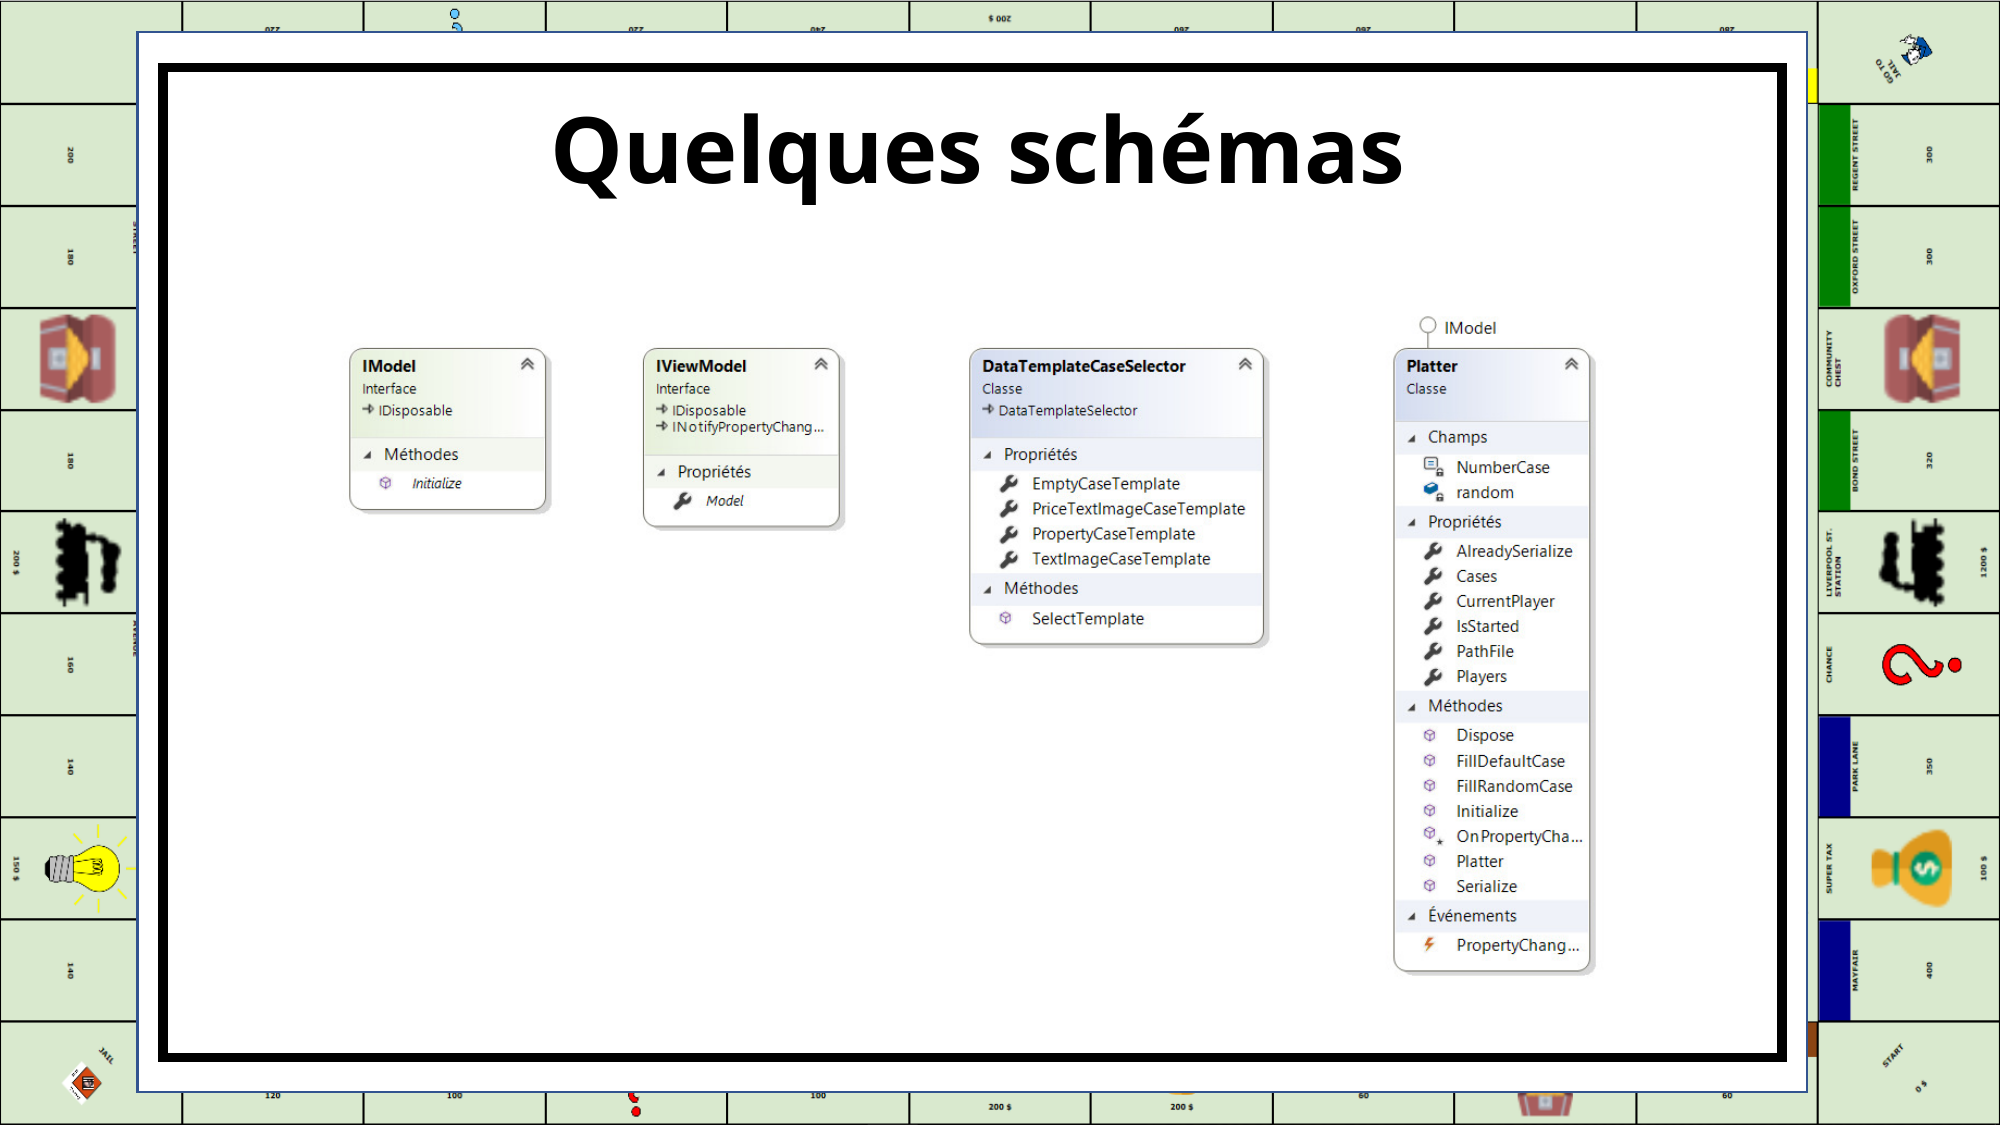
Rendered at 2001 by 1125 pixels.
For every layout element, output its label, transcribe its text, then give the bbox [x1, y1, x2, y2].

picture [0, 0, 2000, 1125]
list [333, 299, 1623, 1014]
title Quelques schémas [190, 86, 1766, 221]
